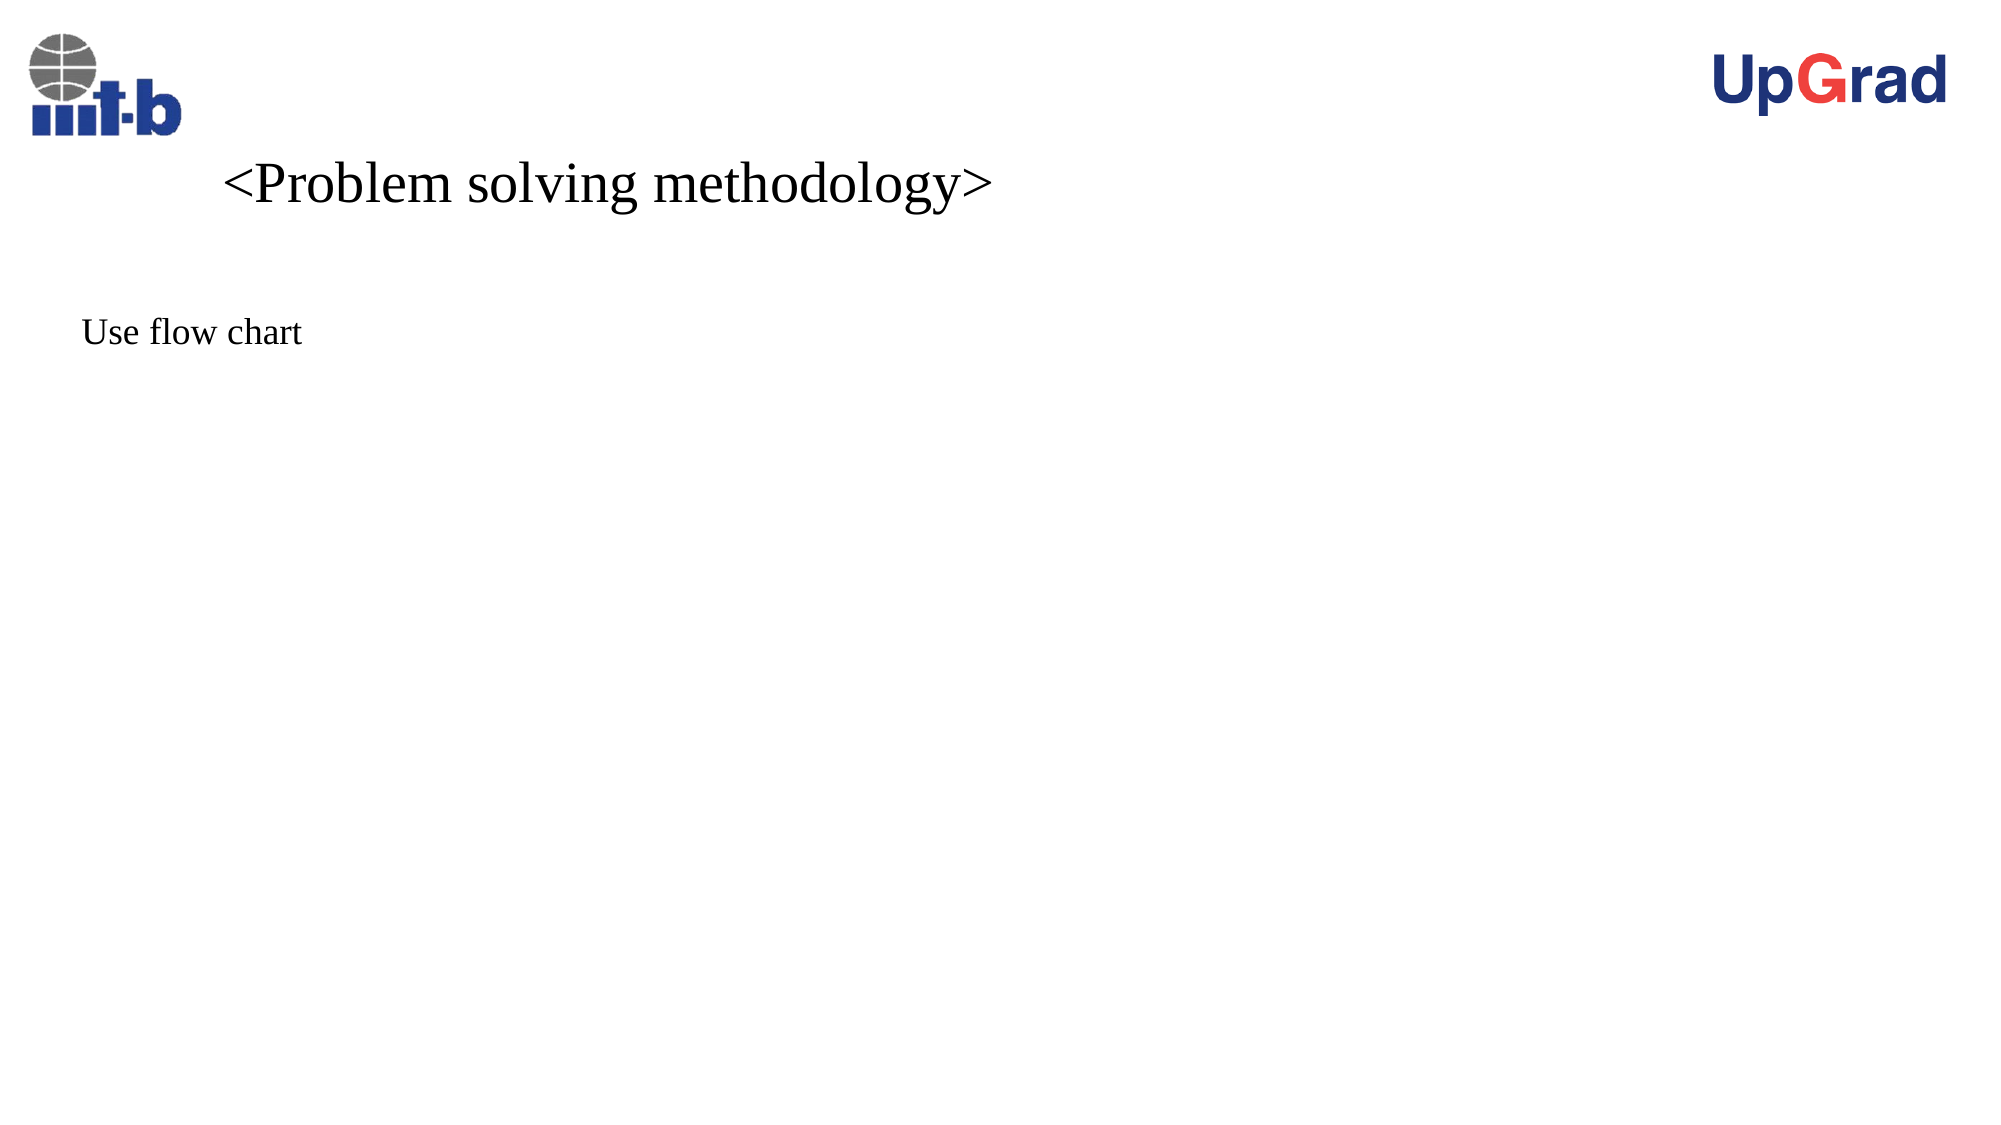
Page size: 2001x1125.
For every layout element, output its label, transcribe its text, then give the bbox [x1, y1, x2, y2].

picture [1714, 53, 1952, 116]
list Use flow chart [66, 304, 1899, 1017]
picture [0, 29, 208, 163]
title <Problem solving methodology> [186, 104, 1715, 246]
